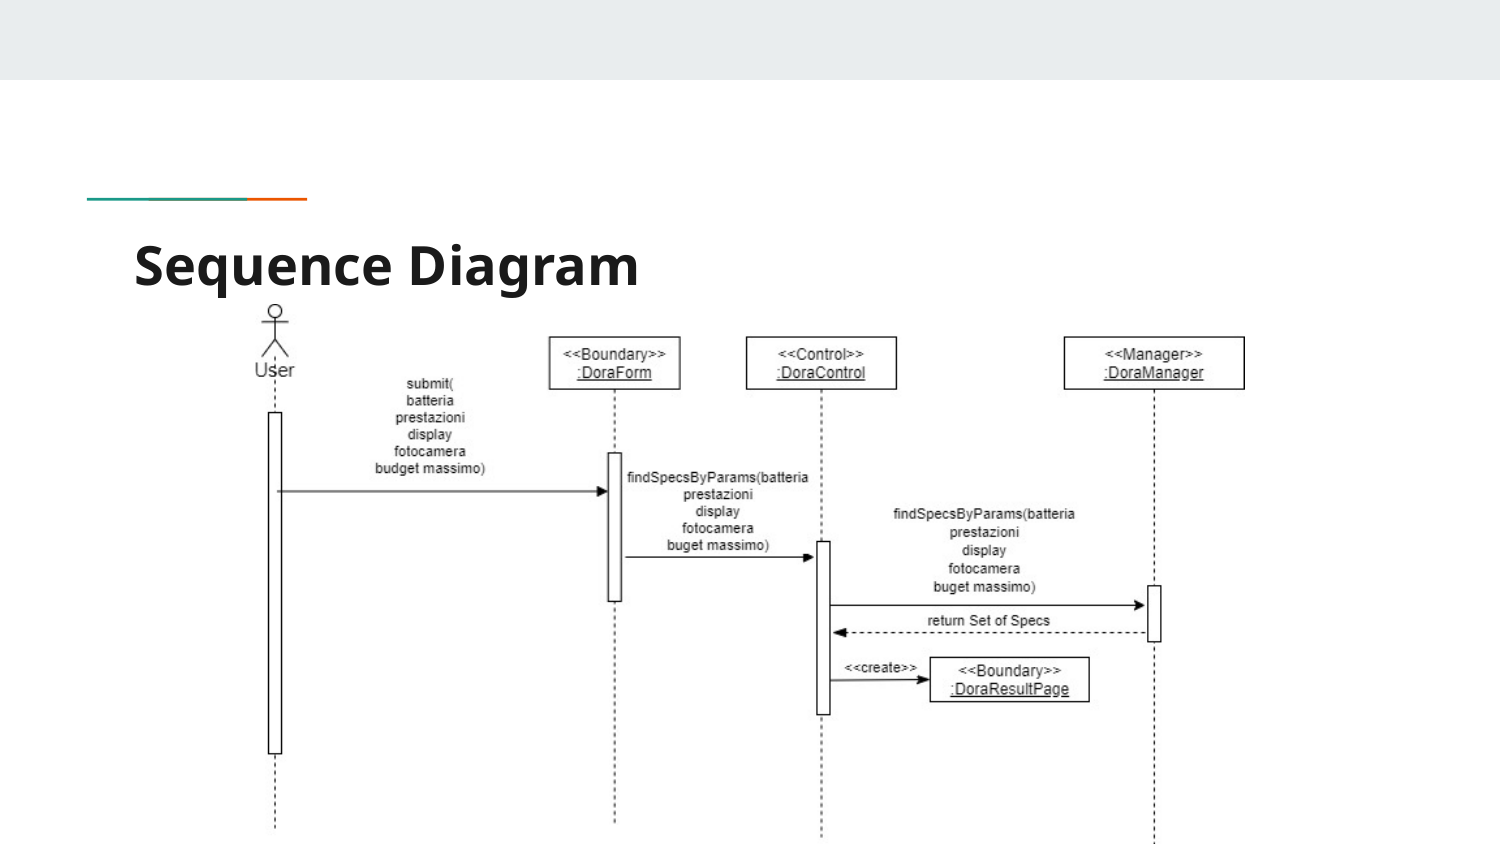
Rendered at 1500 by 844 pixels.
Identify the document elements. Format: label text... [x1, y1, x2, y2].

title Sequence Diagram [119, 216, 1381, 305]
picture [255, 303, 1245, 844]
